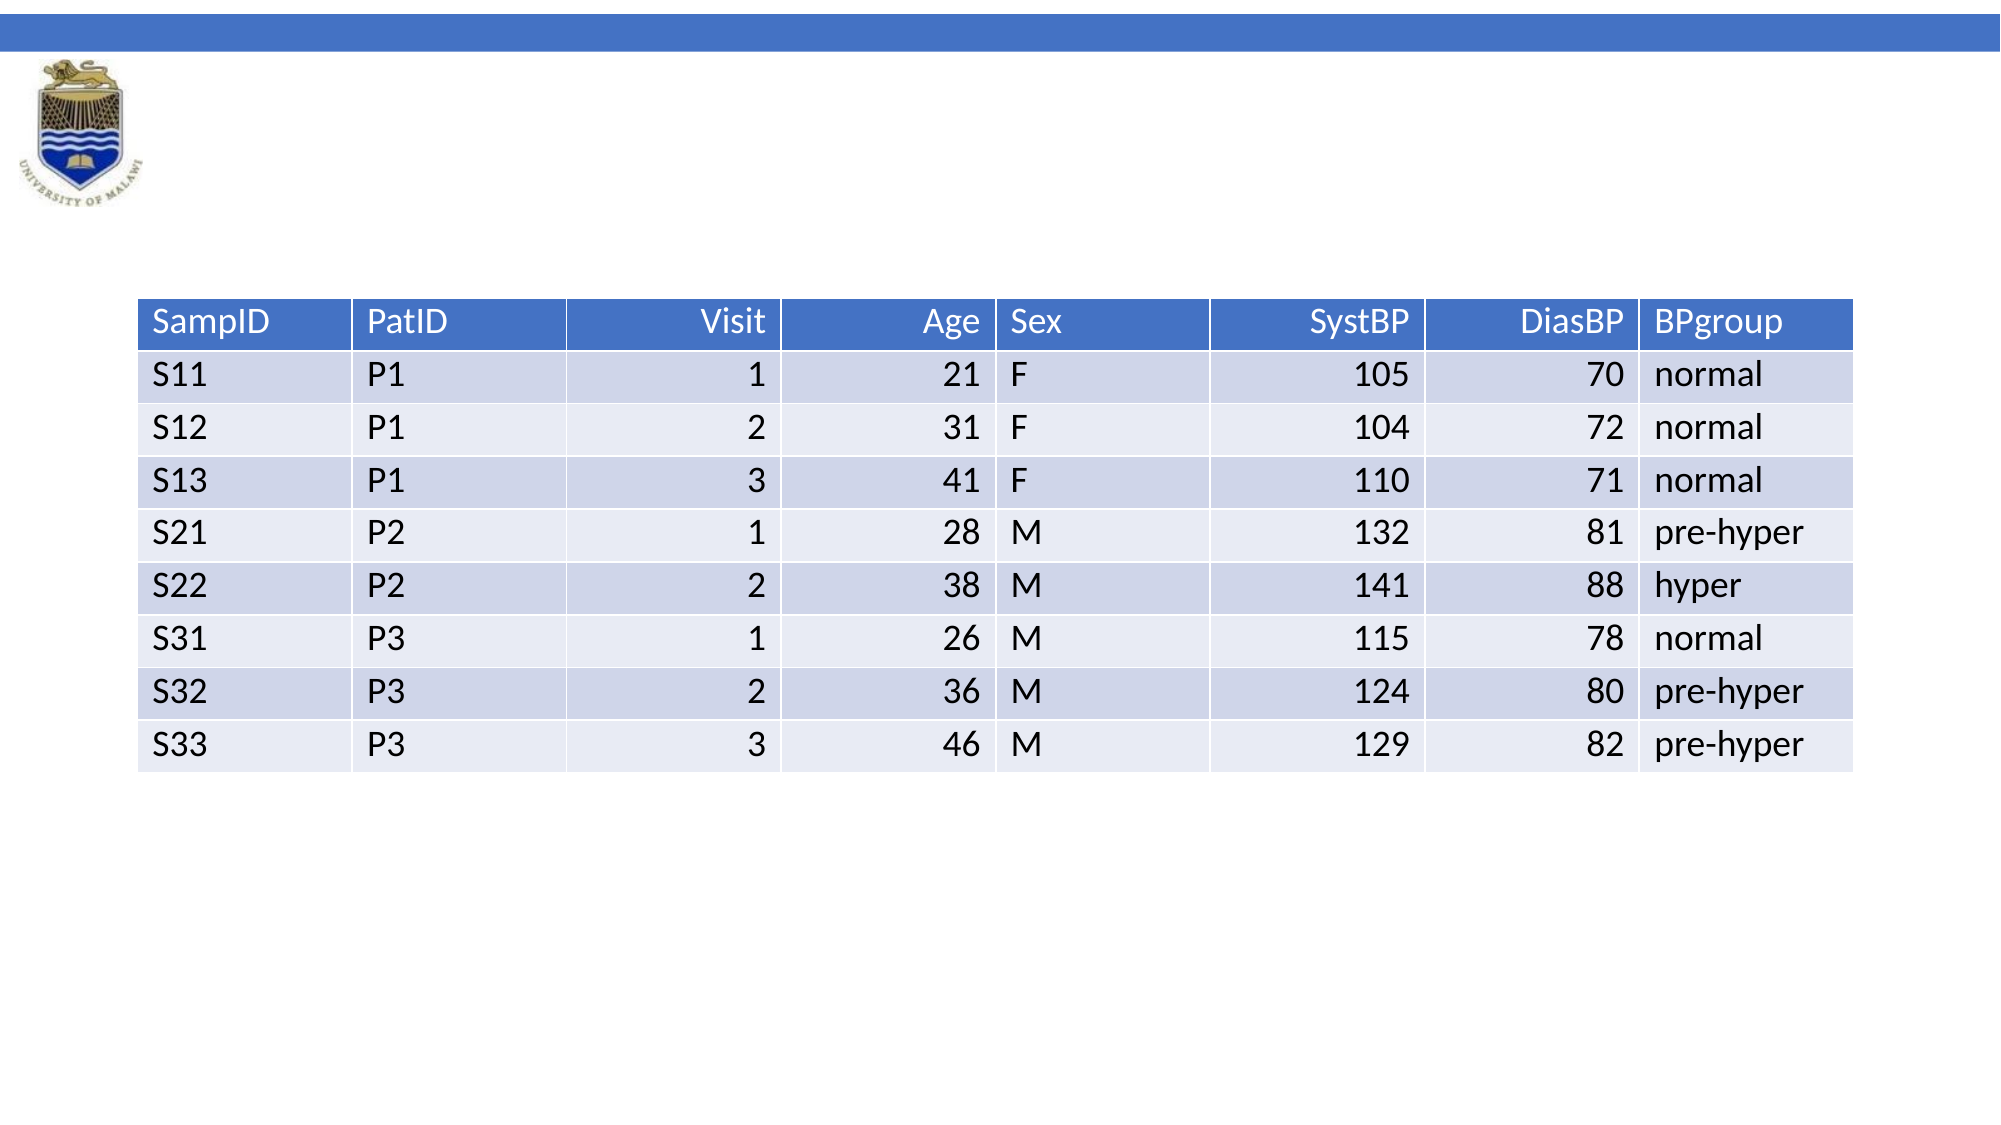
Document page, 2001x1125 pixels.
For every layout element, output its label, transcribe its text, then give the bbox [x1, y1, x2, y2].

table_cell M [997, 721, 1209, 772]
table_cell M [997, 563, 1209, 614]
table_cell normal [1640, 404, 1853, 455]
table_cell S32 [138, 668, 351, 719]
table_header Visit [567, 299, 780, 350]
table_cell S33 [138, 721, 351, 772]
table_cell 81 [1426, 510, 1638, 561]
table_cell S22 [138, 563, 351, 614]
table_cell 105 [1211, 352, 1424, 403]
table_cell 3 [567, 457, 780, 508]
table_cell 46 [782, 721, 995, 772]
table_cell S31 [138, 616, 351, 667]
table_cell 28 [782, 510, 995, 561]
table_header SampID [138, 299, 351, 350]
table_cell normal [1640, 457, 1853, 508]
table_header Sex [997, 299, 1209, 350]
table_cell P3 [353, 668, 566, 719]
table_cell normal [1640, 616, 1853, 667]
table_cell F [997, 457, 1209, 508]
table_cell M [997, 510, 1209, 561]
table_cell M [997, 668, 1209, 719]
table_cell P3 [353, 721, 566, 772]
table_cell S21 [138, 510, 351, 561]
table_cell pre-hyper [1640, 668, 1853, 719]
table_cell 38 [782, 563, 995, 614]
table_cell 88 [1426, 563, 1638, 614]
table_cell P2 [353, 563, 566, 614]
table_cell 82 [1426, 721, 1638, 772]
table_cell P1 [353, 457, 566, 508]
table_cell 2 [567, 668, 780, 719]
table_cell 70 [1426, 352, 1638, 403]
table_cell M [997, 616, 1209, 667]
table_cell 21 [782, 352, 995, 403]
table_cell 129 [1211, 721, 1424, 772]
table_cell 41 [782, 457, 995, 508]
table_cell 1 [567, 510, 780, 561]
table_header SystBP [1211, 299, 1424, 350]
table_cell 132 [1211, 510, 1424, 561]
table_cell S13 [138, 457, 351, 508]
table_cell 104 [1211, 404, 1424, 455]
table_cell hyper [1640, 563, 1853, 614]
table_cell 78 [1426, 616, 1638, 667]
table_cell P1 [353, 352, 566, 403]
table_cell 71 [1426, 457, 1638, 508]
table_cell 141 [1211, 563, 1424, 614]
table_cell 110 [1211, 457, 1424, 508]
table_cell P2 [353, 510, 566, 561]
table_cell F [997, 404, 1209, 455]
table_cell 80 [1426, 668, 1638, 719]
table_cell P1 [353, 404, 566, 455]
table_header Age [782, 299, 995, 350]
table_cell 36 [782, 668, 995, 719]
table_header PatID [353, 299, 566, 350]
table_cell 2 [567, 563, 780, 614]
table_cell normal [1640, 352, 1853, 403]
table_cell S12 [138, 404, 351, 455]
table_cell P3 [353, 616, 566, 667]
table_cell 72 [1426, 404, 1638, 455]
table_cell 1 [567, 616, 780, 667]
table_cell pre-hyper [1640, 721, 1853, 772]
table_cell 3 [567, 721, 780, 772]
picture [19, 59, 143, 207]
table_cell 2 [567, 404, 780, 455]
table_cell 31 [782, 404, 995, 455]
table_cell 26 [782, 616, 995, 667]
table_header DiasBP [1426, 299, 1638, 350]
table_header BPgroup [1640, 299, 1853, 350]
table_cell pre-hyper [1640, 510, 1853, 561]
table_cell S11 [138, 352, 351, 403]
table_cell 1 [567, 352, 780, 403]
table_cell 124 [1211, 668, 1424, 719]
table_cell F [997, 352, 1209, 403]
table_cell 115 [1211, 616, 1424, 667]
